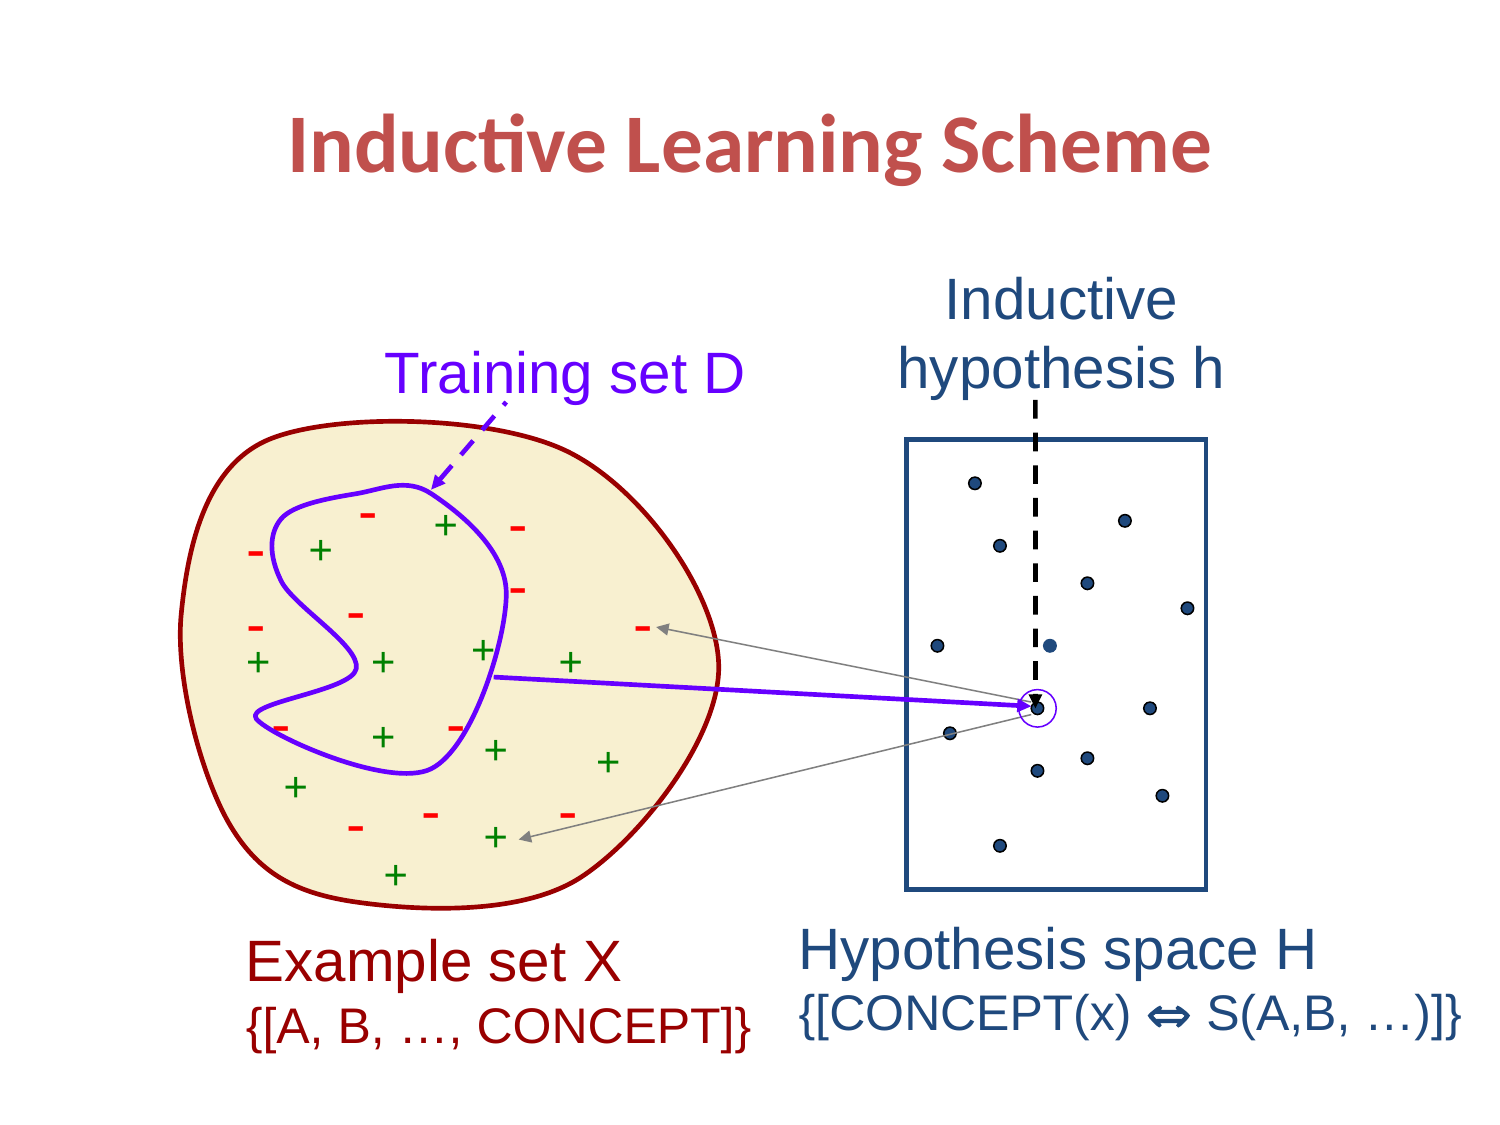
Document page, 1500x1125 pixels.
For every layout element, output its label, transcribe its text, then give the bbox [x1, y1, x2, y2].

title Inductive Learning Scheme [75, 45, 1425, 233]
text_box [780, 439, 1480, 1049]
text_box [493, 253, 1242, 728]
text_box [174, 412, 767, 1062]
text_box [243, 327, 764, 790]
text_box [518, 737, 1032, 840]
